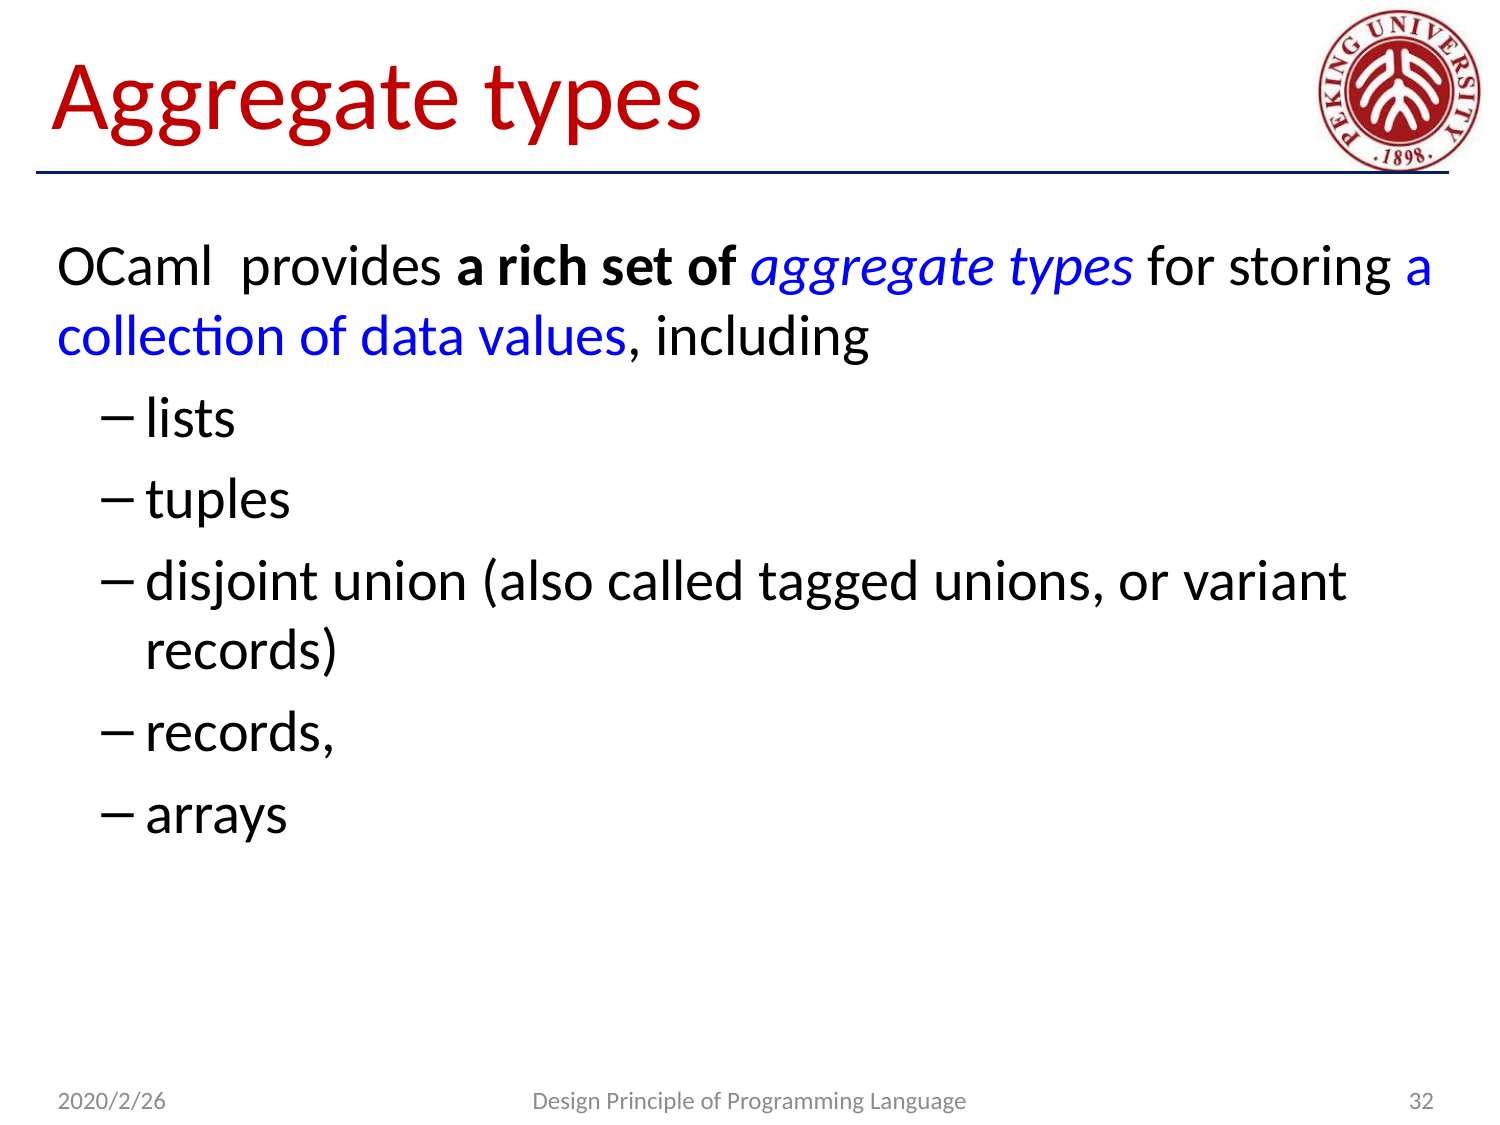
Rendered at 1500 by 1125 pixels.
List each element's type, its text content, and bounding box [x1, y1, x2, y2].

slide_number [42, 1069, 393, 1125]
picture [1316, 7, 1483, 174]
slide_number 32 [1099, 1069, 1450, 1125]
list OCaml provides a rich set of aggregate types for storing a collection of data values, including lists tuples disjoint union (also called tagged unions, or variant records) records, arrays [42, 219, 1450, 1024]
footer Design Principle of Programming Language [512, 1069, 988, 1125]
title Aggregate types [36, 19, 1399, 161]
